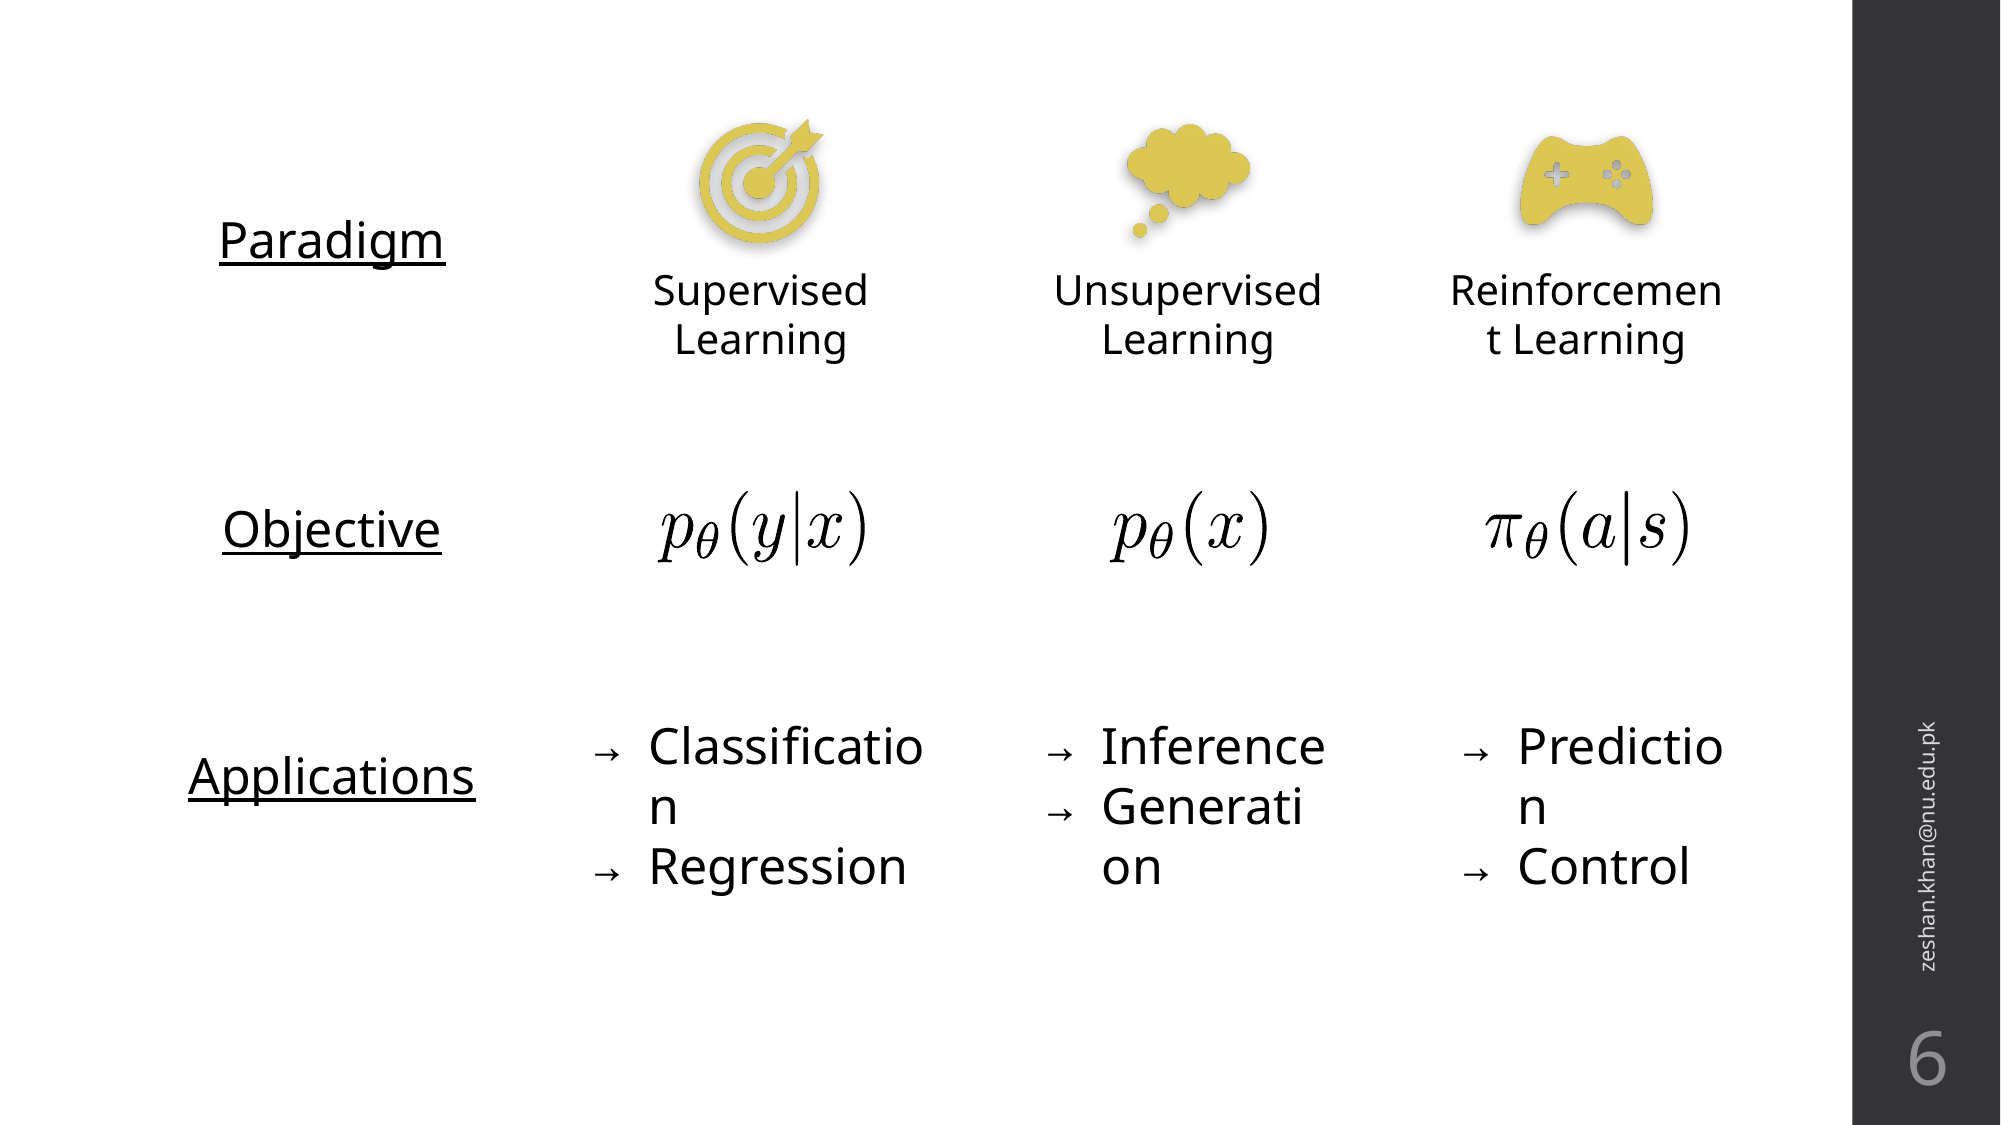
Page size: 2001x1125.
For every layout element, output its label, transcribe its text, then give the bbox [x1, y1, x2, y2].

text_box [1485, 490, 1689, 567]
text_box Inference Generation [1030, 707, 1346, 902]
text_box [1006, 105, 1370, 373]
text_box Classification Regression [577, 707, 945, 902]
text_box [577, 105, 946, 373]
slide_number 6 [1852, 1012, 2000, 1110]
text_box Objective [148, 490, 516, 566]
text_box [657, 490, 865, 567]
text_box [1109, 490, 1267, 567]
text_box Applications [148, 737, 516, 813]
text_box Prediction Control [1446, 707, 1762, 902]
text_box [1431, 105, 1742, 373]
footer zeshan.khan@nu.edu.pk [1897, 400, 1958, 988]
text_box Paradigm [148, 201, 516, 276]
